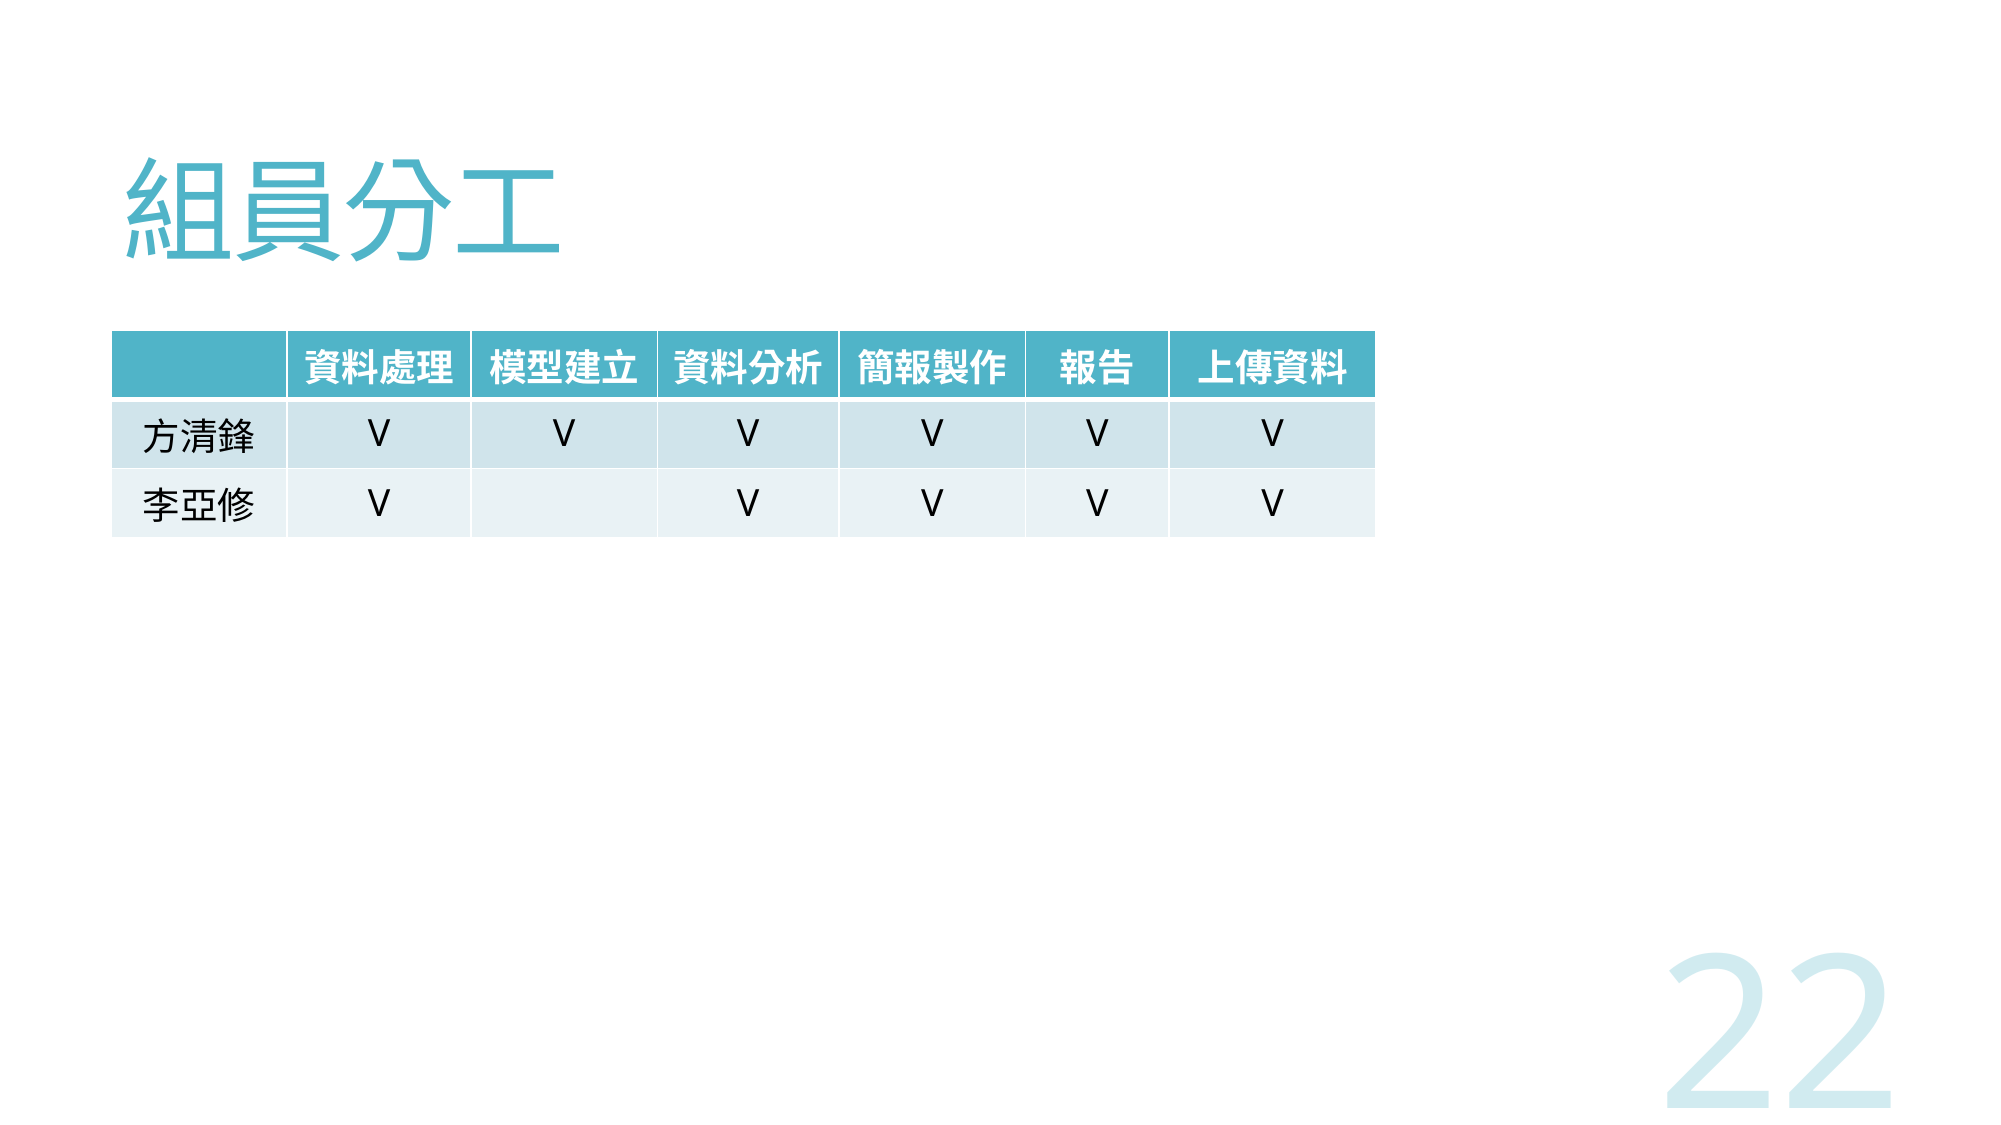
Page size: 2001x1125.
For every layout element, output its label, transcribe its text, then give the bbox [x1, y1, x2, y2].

table_cell V [472, 402, 657, 468]
table_header 模型建立 [472, 331, 657, 397]
table_cell V [288, 402, 470, 468]
table_cell V [840, 402, 1025, 468]
table_cell 李亞修 [112, 469, 286, 537]
table_header [112, 331, 286, 397]
table_cell V [1170, 402, 1375, 468]
table_cell V [658, 402, 838, 468]
table_cell 方清鋒 [112, 402, 286, 468]
table_cell V [658, 469, 838, 537]
table_cell V [1170, 469, 1375, 537]
table_header 資料分析 [658, 331, 838, 397]
table_cell V [288, 469, 470, 537]
table_cell [472, 469, 657, 537]
table_header 報告 [1026, 331, 1168, 397]
table_header 資料處理 [288, 331, 470, 397]
title 組員分工 [107, 81, 1875, 354]
table_header 上傳資料 [1170, 331, 1375, 397]
table_cell V [840, 469, 1025, 537]
table_cell V [1026, 469, 1168, 537]
table_header 簡報製作 [840, 331, 1025, 397]
slide_number 22 [1437, 963, 1918, 1125]
table_cell V [1026, 402, 1168, 468]
